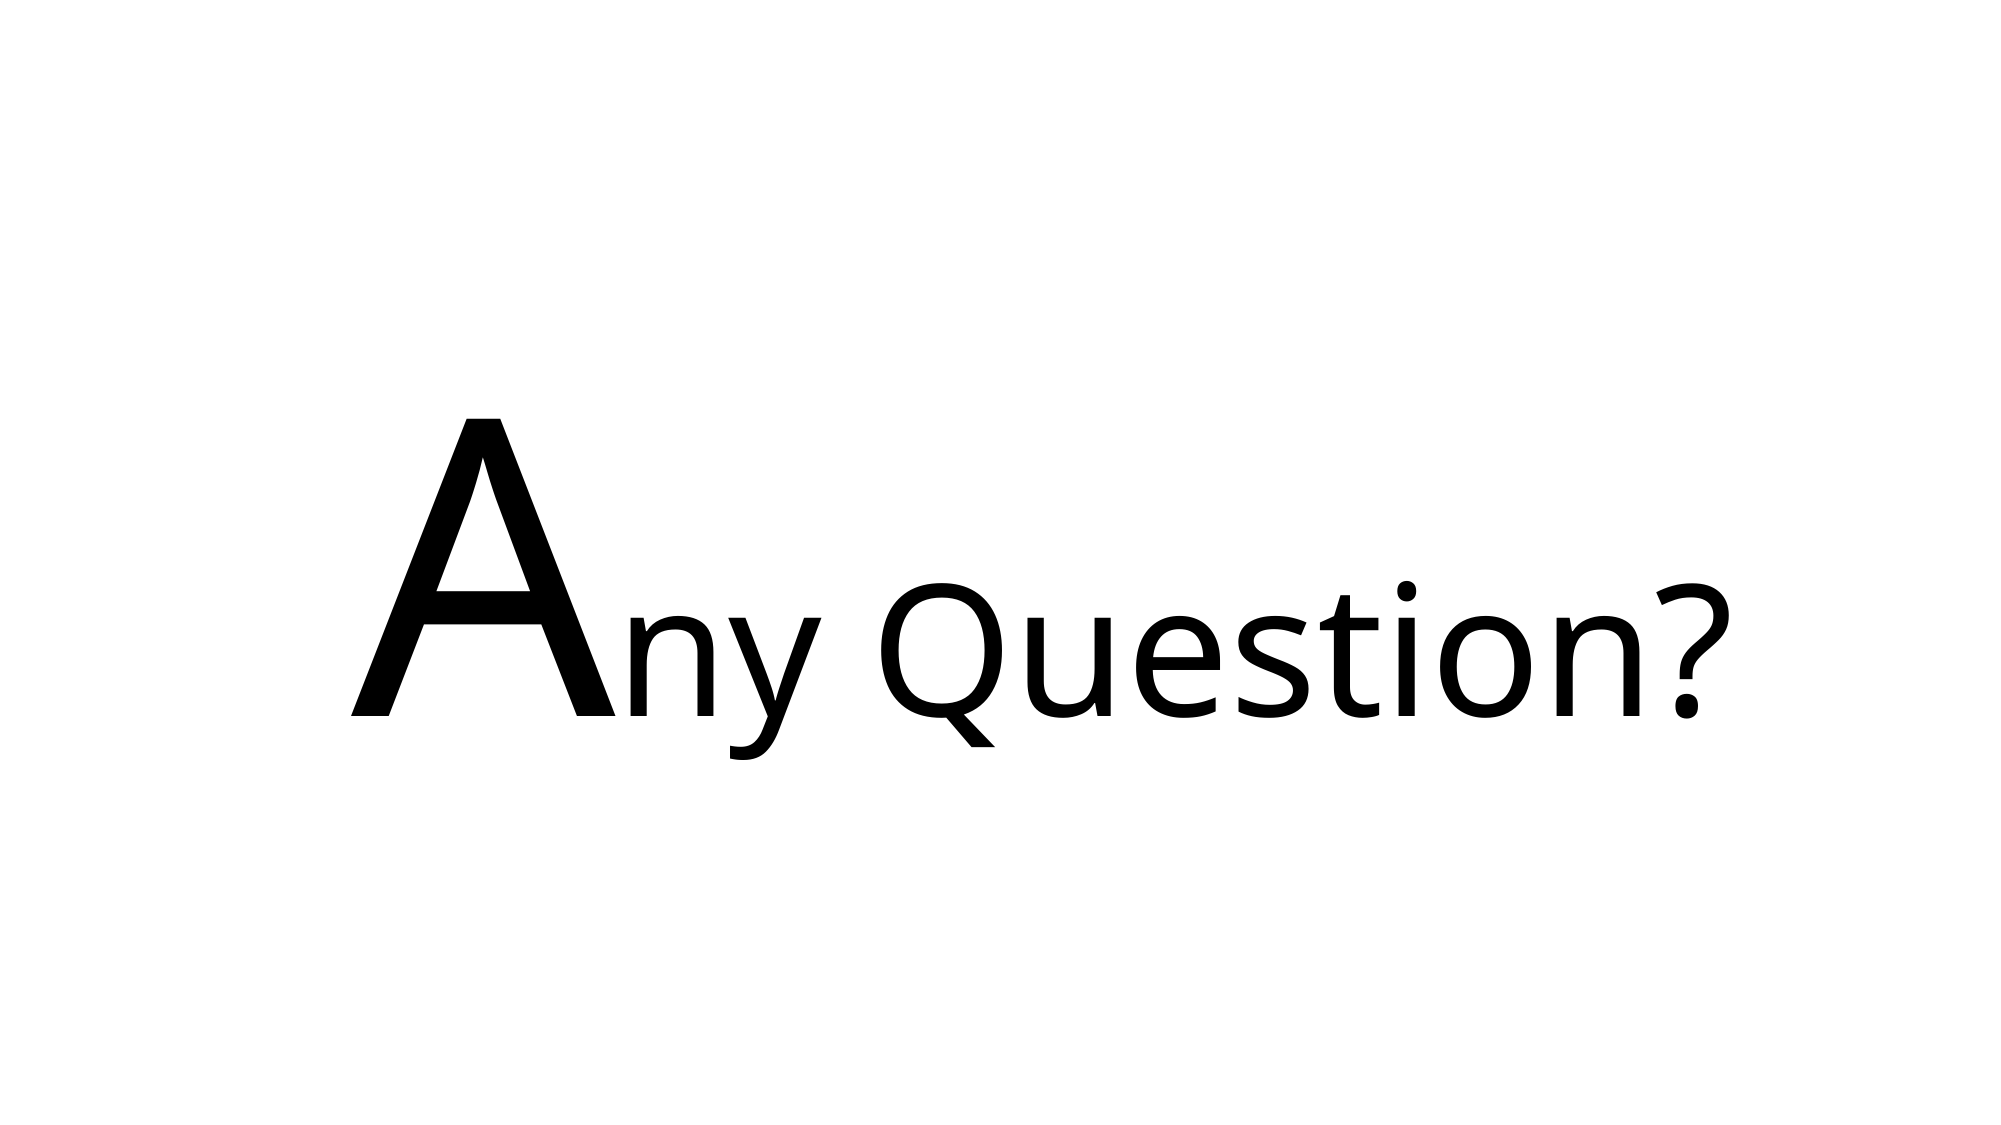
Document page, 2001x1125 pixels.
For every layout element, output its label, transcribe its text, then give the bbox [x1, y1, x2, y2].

title Any Question? [336, 473, 1932, 692]
